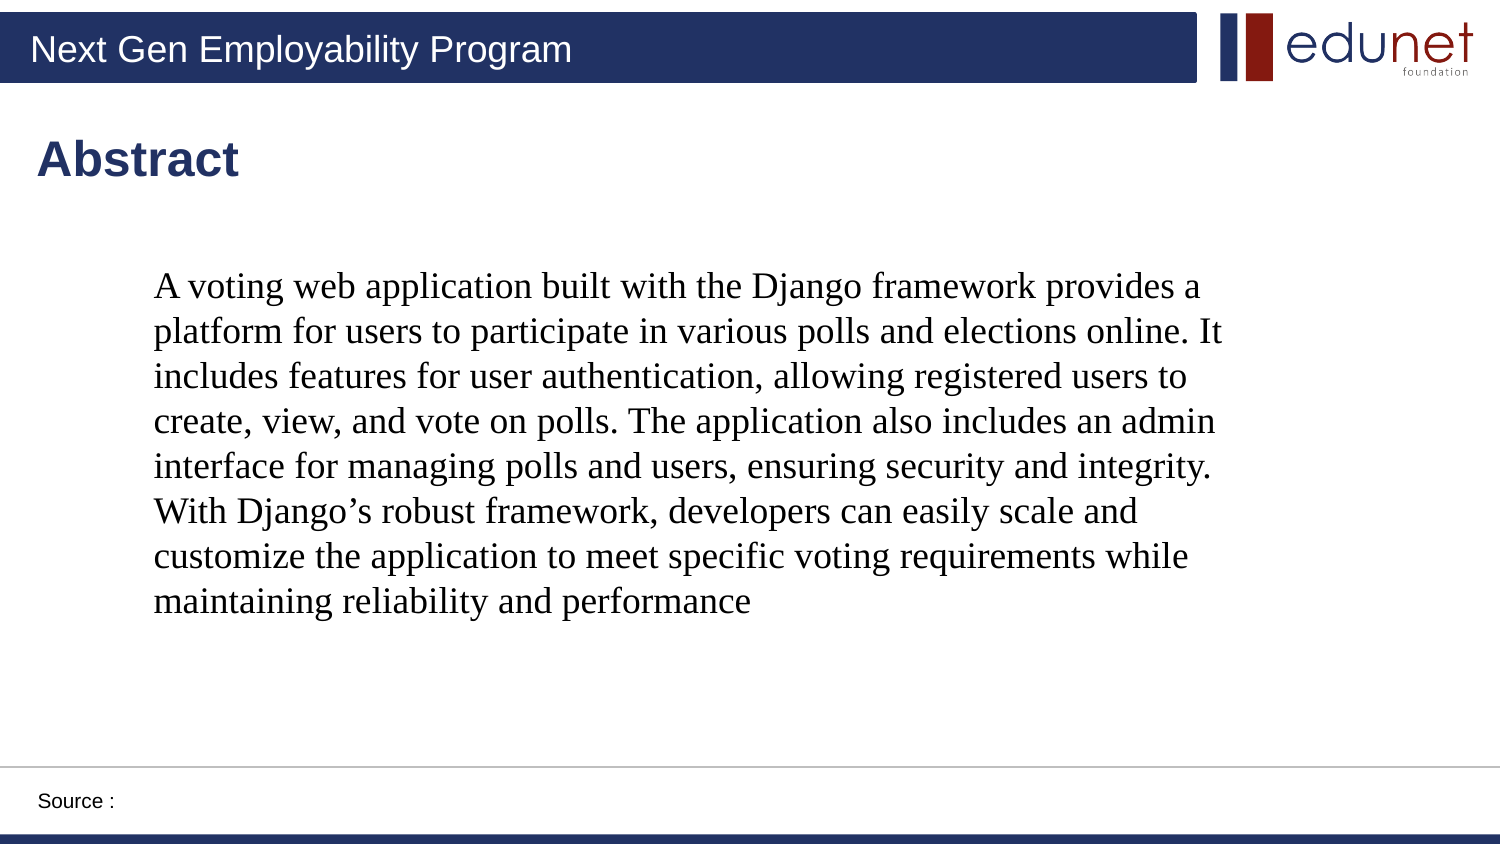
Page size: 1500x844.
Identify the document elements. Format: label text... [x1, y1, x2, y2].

text_box Source : [22, 776, 139, 826]
text_box A voting web application built with the Django framework provides a platform for users to participate in various polls and elections online. It includes features for user authentication, allowing registered users to create, view, and vote on polls. The application also includes an admin interface for managing polls and users, ensuring security and integrity. With Django’s robust framework, developers can easily scale and customize the application to meet specific voting requirements while maintaining reliability and performance [138, 253, 1291, 628]
picture [1279, 14, 1482, 83]
title Abstract [21, 111, 504, 165]
